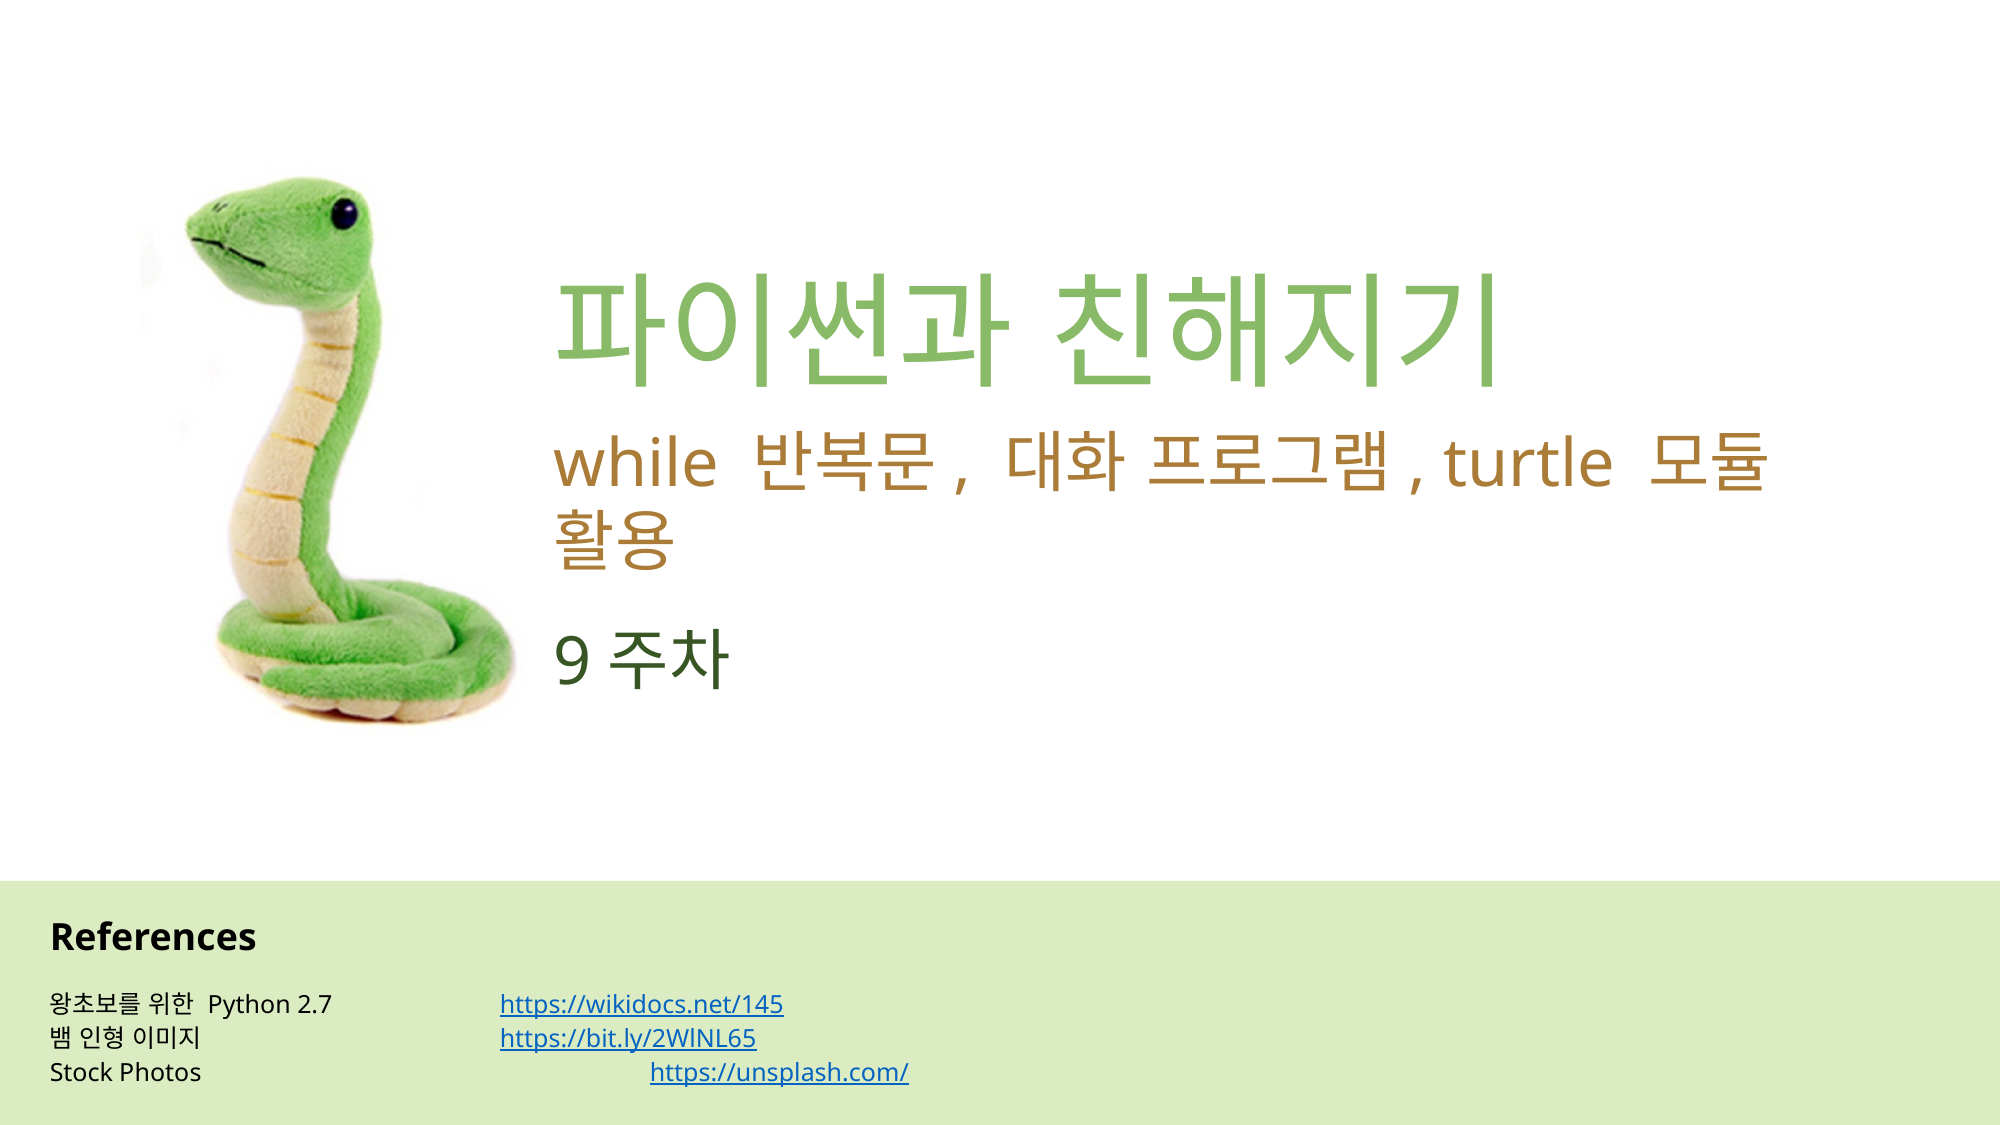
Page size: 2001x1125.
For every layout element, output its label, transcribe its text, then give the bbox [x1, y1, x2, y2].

text_box while 반복문, 대화 프로그램, turtle 모듈 활용 [654, 411, 1886, 587]
text_box 파이썬과 친해지기 [654, 245, 1886, 411]
picture [34, 142, 654, 762]
text_box [0, 880, 2000, 1125]
text_box 9주차 [654, 610, 1081, 706]
text_box References 왕초보를 위한 Python 2.7 https://wikidocs.net/145 뱀 인형 이미지 https://bit.ly/2WlNL65 Stock Photos https://unsplash.com/ [35, 905, 2000, 1098]
